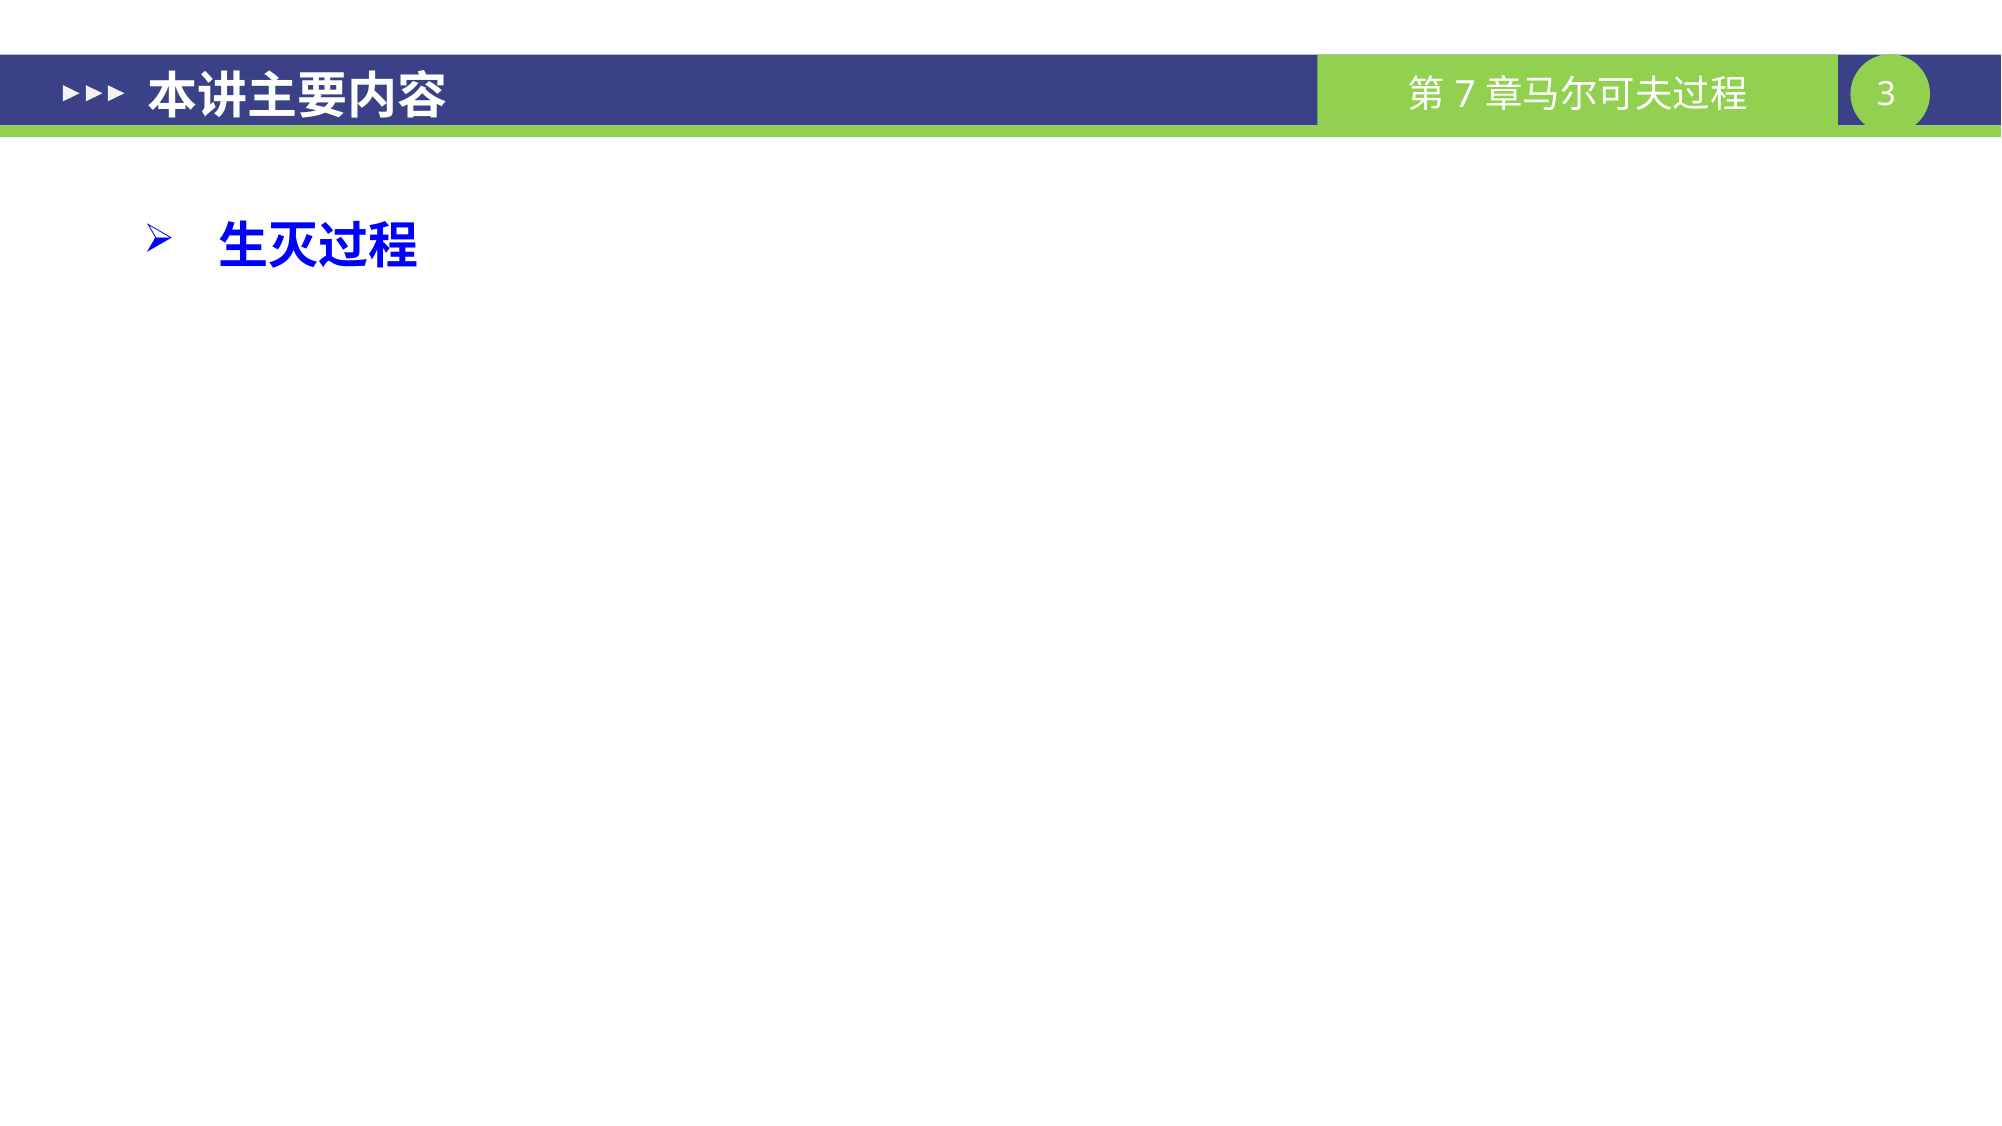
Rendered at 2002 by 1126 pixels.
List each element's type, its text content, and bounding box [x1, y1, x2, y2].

title 本讲主要内容 [127, 57, 1003, 129]
list 生灭过程 [123, 200, 1290, 313]
